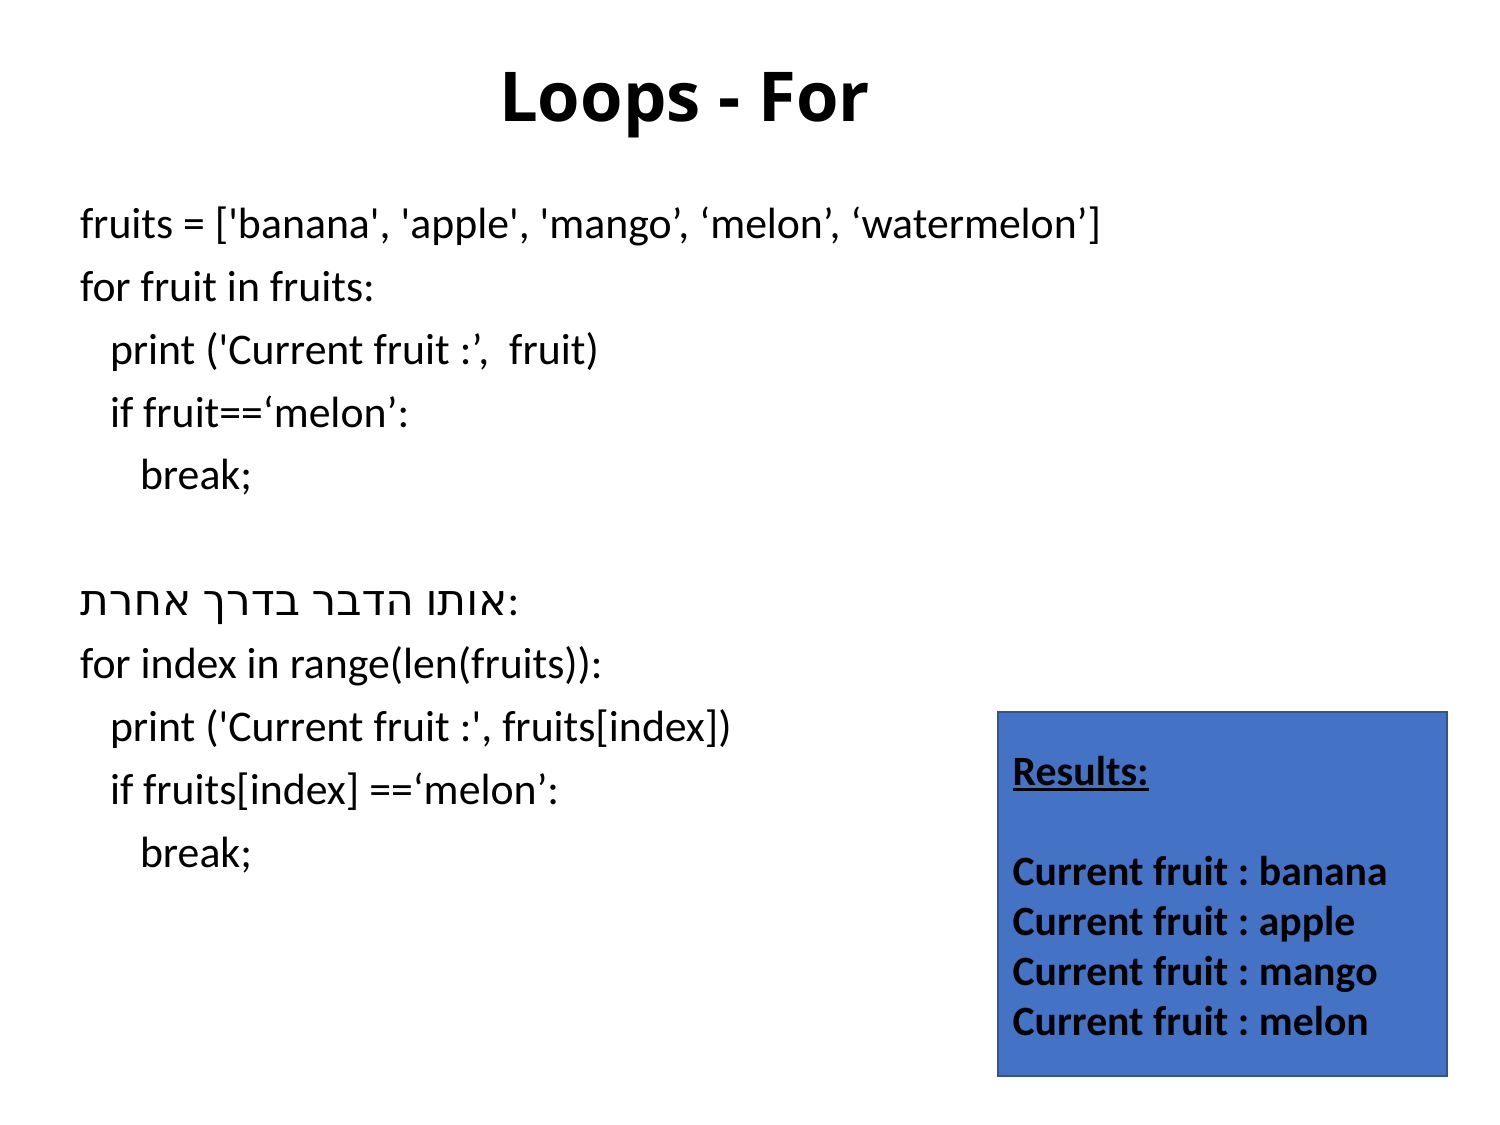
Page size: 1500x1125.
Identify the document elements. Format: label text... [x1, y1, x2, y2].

text_box Results: Current fruit : banana Current fruit : apple Current fruit : mango Current fruit : melon [997, 711, 1448, 1077]
title Loops - For [100, 5, 1288, 193]
list fruits = ['banana', 'apple', 'mango’, ‘melon’, ‘watermelon’] for fruit in fruits: print ('Current fruit :’, fruit) if fruit==‘melon’: break; אותו הדבר בדרך אחרת: for index in range(len(fruits)): print ('Current fruit :', fruits[index]) if fruits[index] ==‘melon’: break; [64, 193, 1471, 1076]
